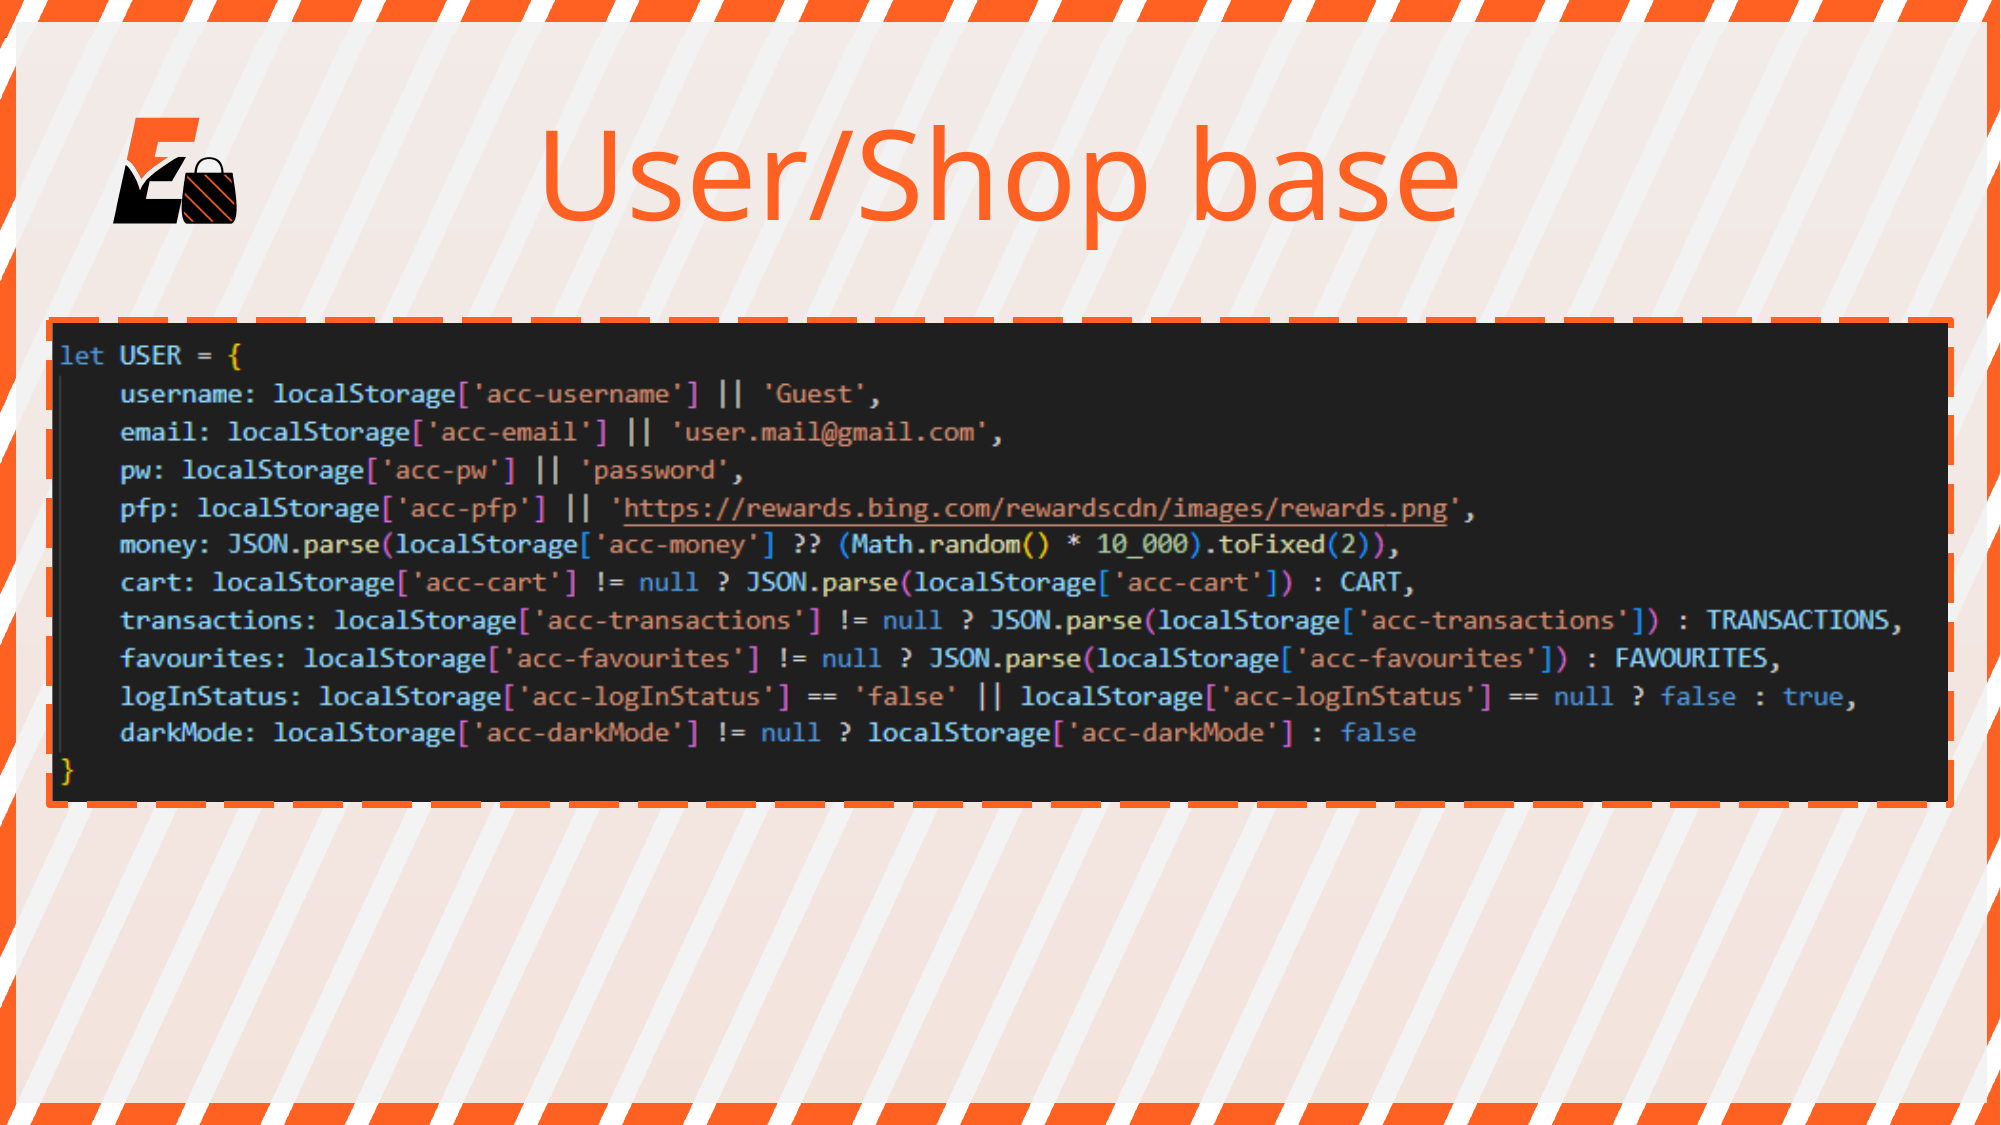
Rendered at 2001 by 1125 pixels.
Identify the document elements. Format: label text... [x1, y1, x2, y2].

picture [0, 0, 2001, 1125]
text_box User/Shop base [317, 71, 1683, 290]
